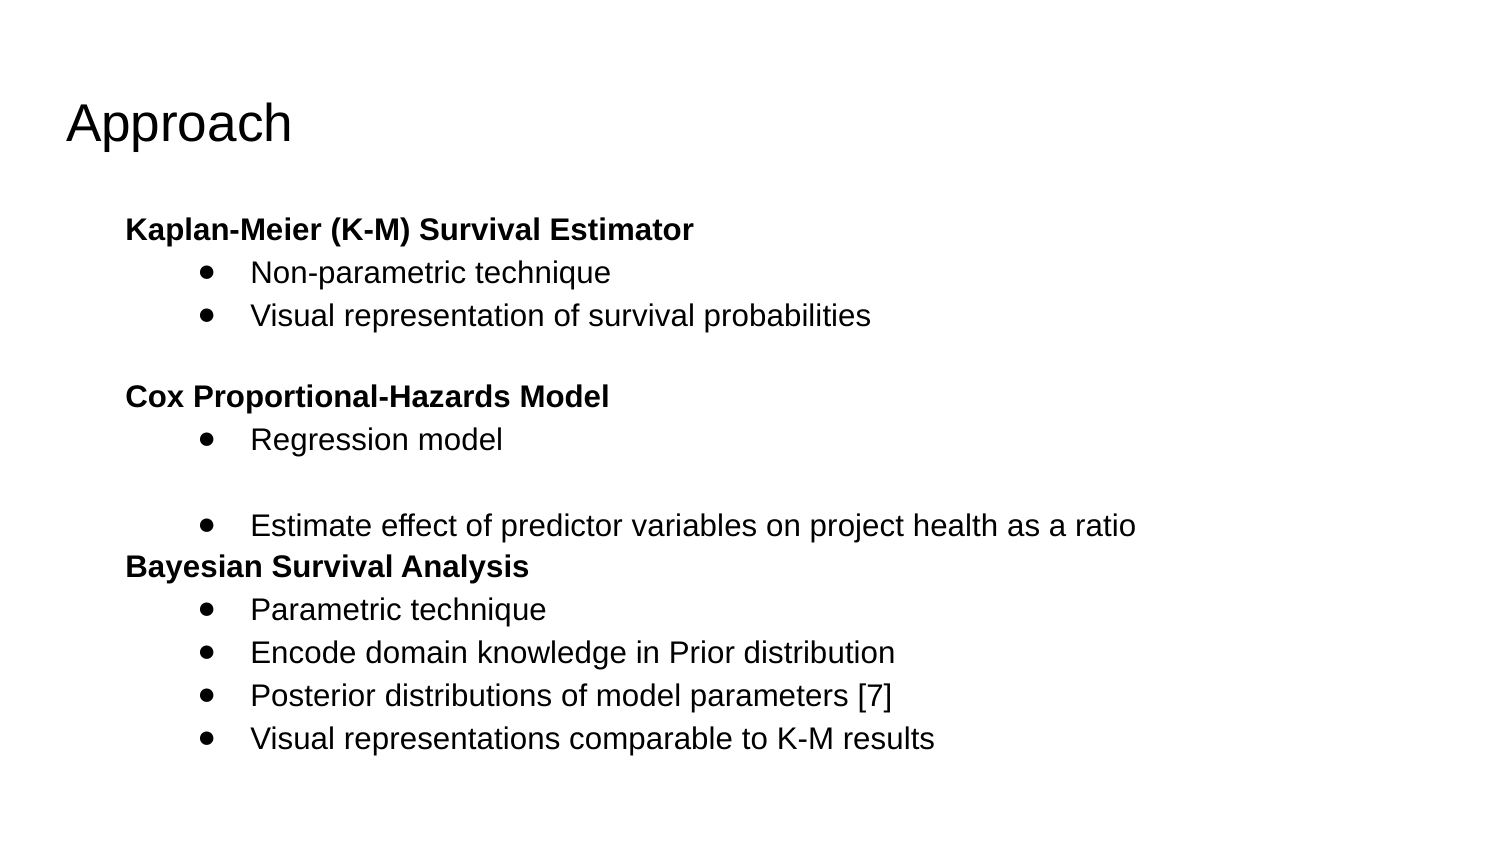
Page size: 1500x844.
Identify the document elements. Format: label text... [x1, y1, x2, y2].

text_box Kaplan-Meier (K-M) Survival Estimator​ Non-parametric technique​ Visual representation of survival probabilities [110, 188, 1060, 355]
text_box Cox Proportional-Hazards Model ​ Regression model ​ Estimate effect of predictor variables on project health as a ratio [110, 355, 1241, 596]
text_box Bayesian Survival Analysis​ Parametric technique Encode domain knowledge in Prior distribution​ Posterior distributions of model parameters [7]​ Visual representations comparable to K-M results [110, 525, 1060, 809]
title Approach [51, 72, 1449, 167]
